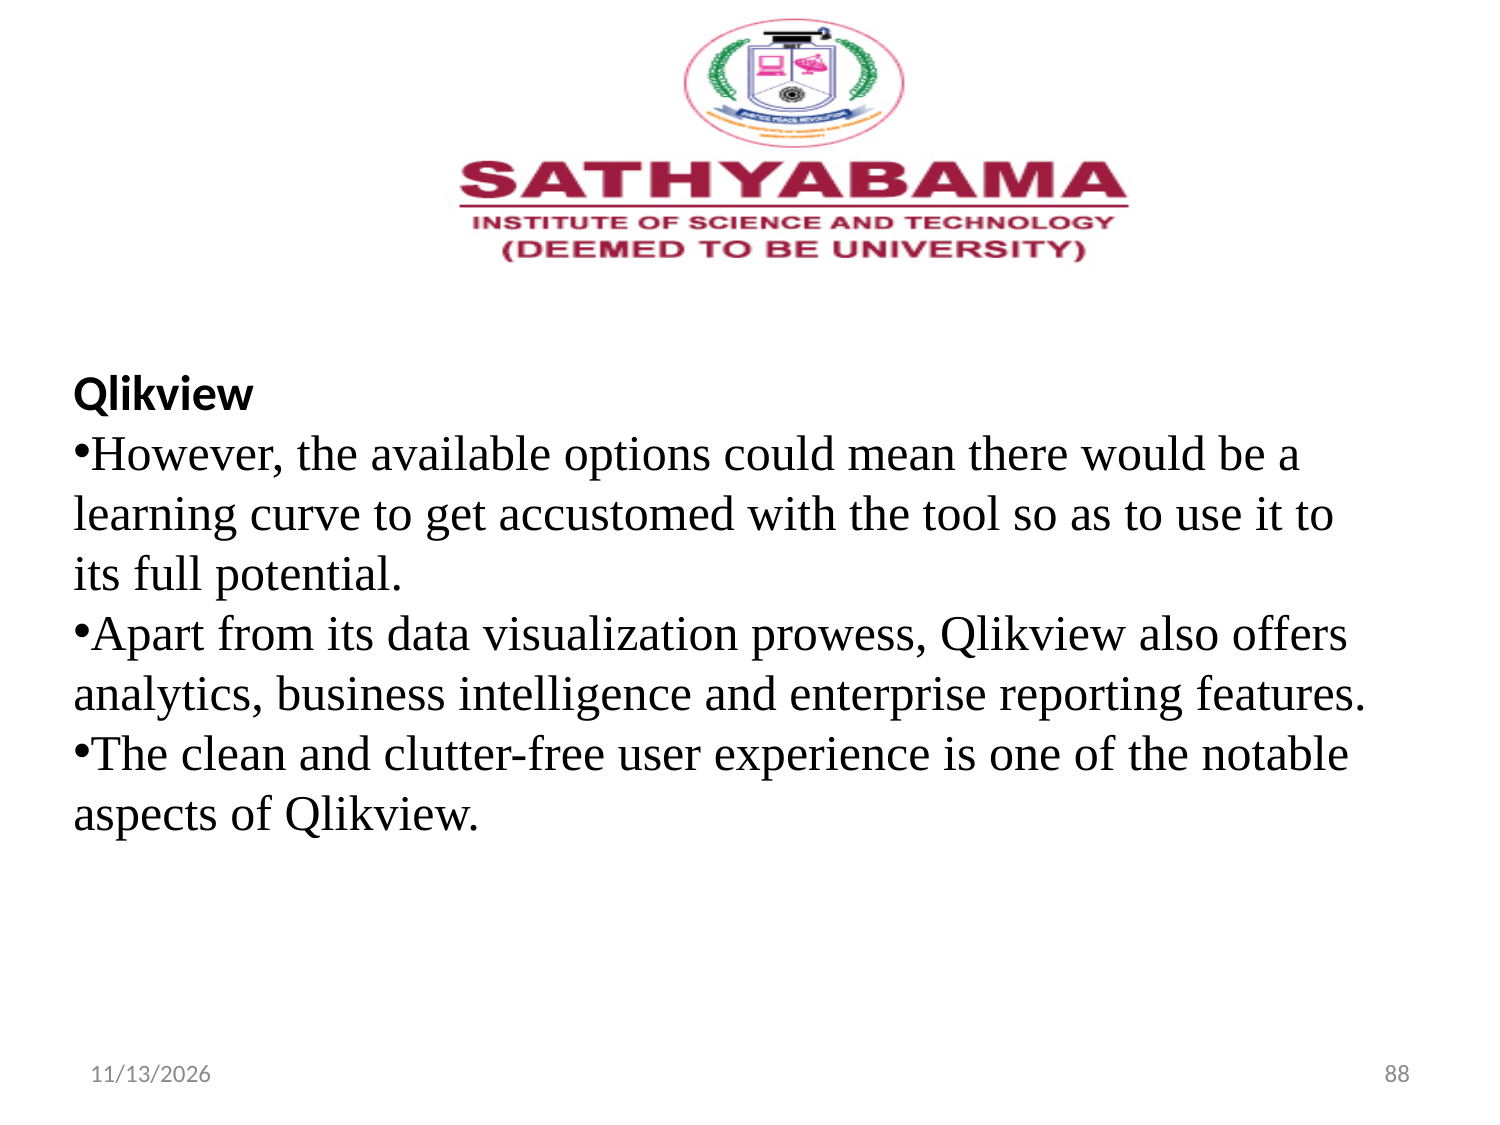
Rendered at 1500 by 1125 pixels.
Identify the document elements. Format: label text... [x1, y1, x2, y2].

slide_number 88 [1074, 1042, 1425, 1103]
text_box Qlikview However, the available options could mean there would be a learning curve to get accustomed with the tool so as to use it to its full potential. Apart from its data visualization prowess, Qlikview also offers analytics, business intelligence and enterprise reporting features. The clean and clutter-free user experience is one of the notable aspects of Qlikview. [58, 292, 1407, 848]
picture [433, 0, 1161, 270]
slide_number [75, 1042, 425, 1103]
